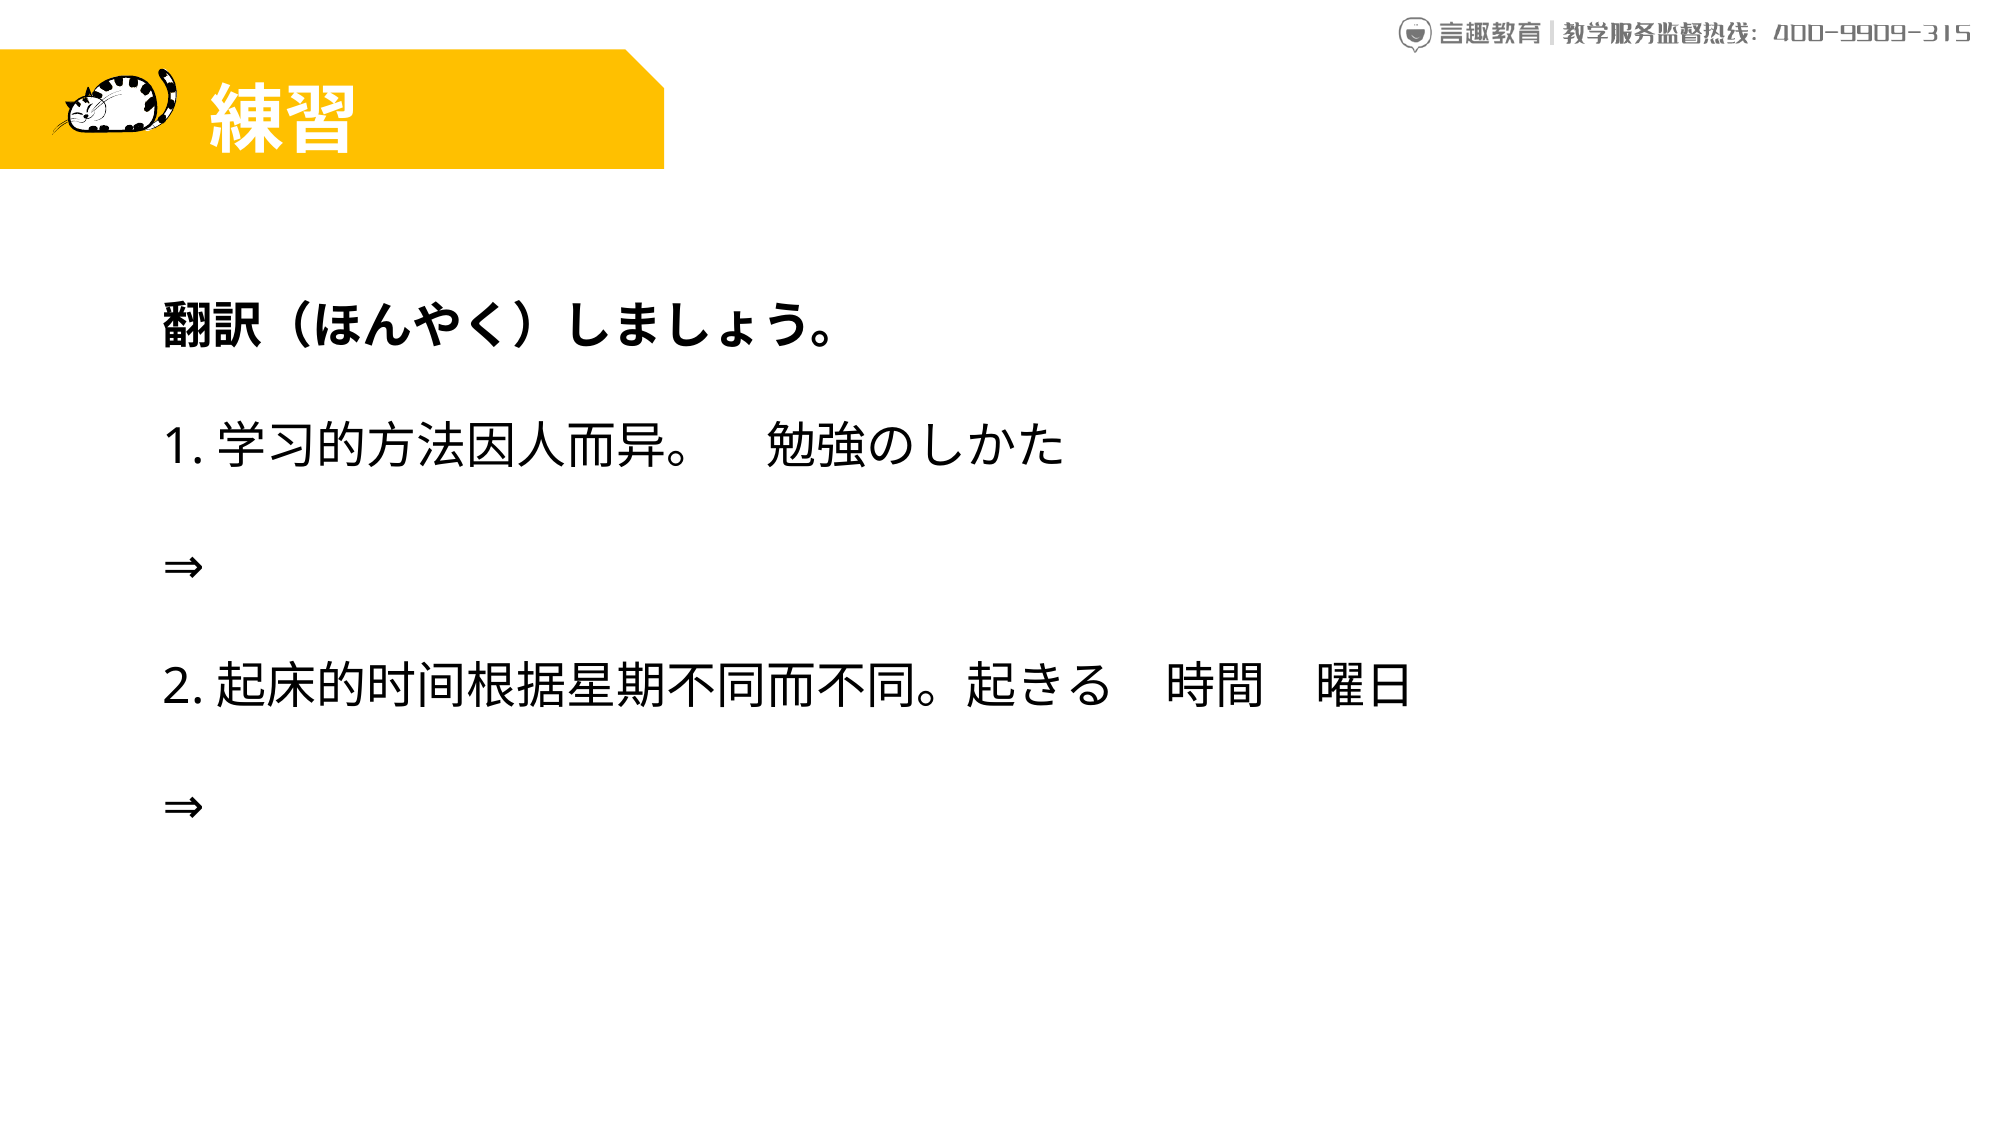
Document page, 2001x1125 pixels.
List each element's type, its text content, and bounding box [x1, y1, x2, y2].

text_box 翻訳（ほんやく）しましょう。 1.学习的方法因人而异。 勉強のしかた ⇒ 2.起床的时间根据星期不同而不同。起きる 時間 曜日 ⇒ [147, 225, 1875, 841]
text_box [0, 49, 665, 169]
